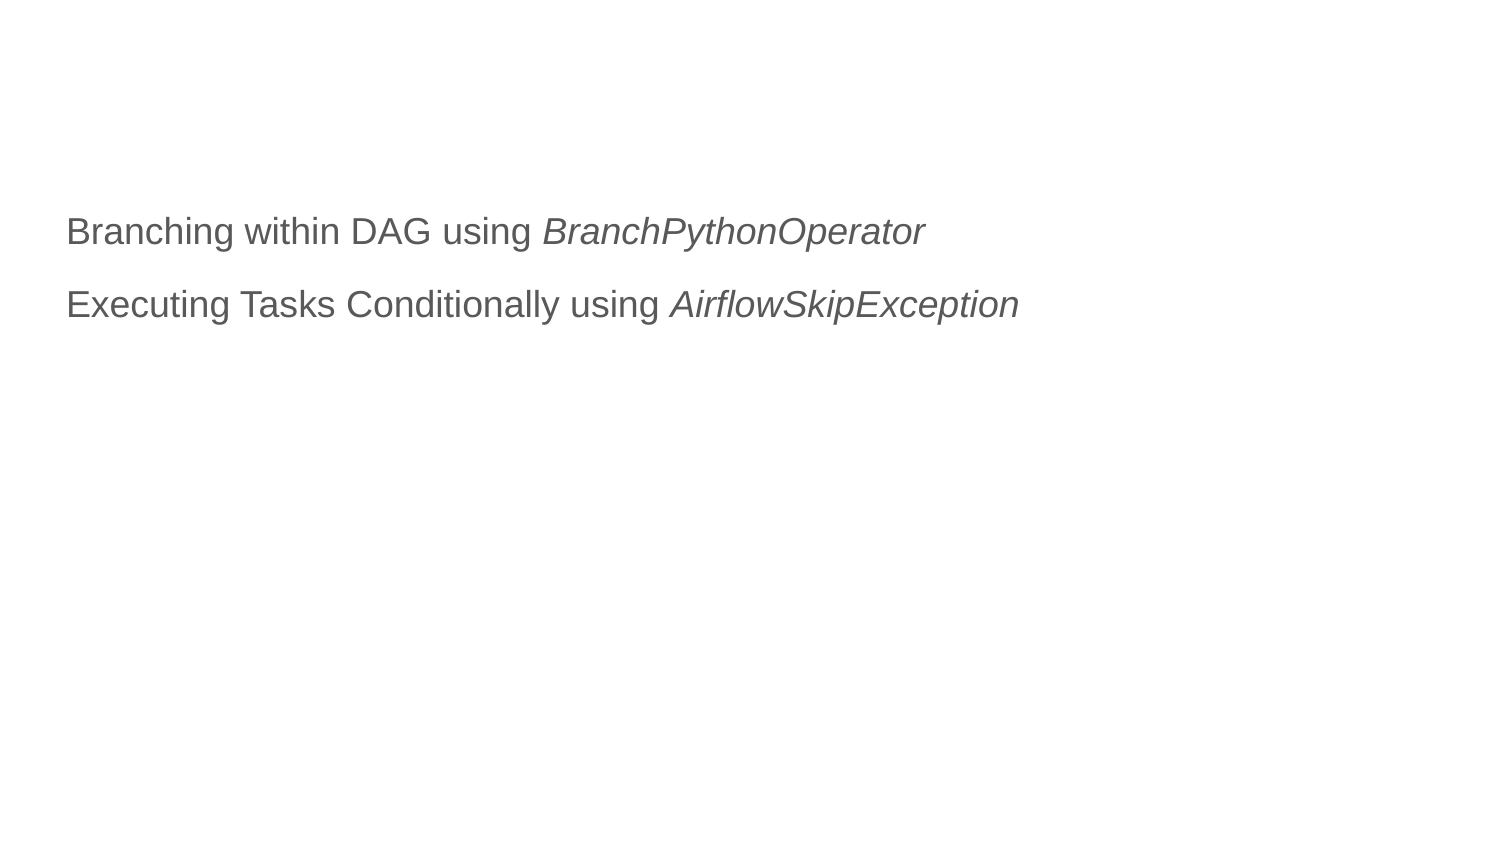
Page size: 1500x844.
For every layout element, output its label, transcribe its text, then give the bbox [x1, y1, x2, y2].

list Branching within DAG using BranchPythonOperator Executing Tasks Conditionally using AirflowSkipException [51, 189, 1449, 750]
